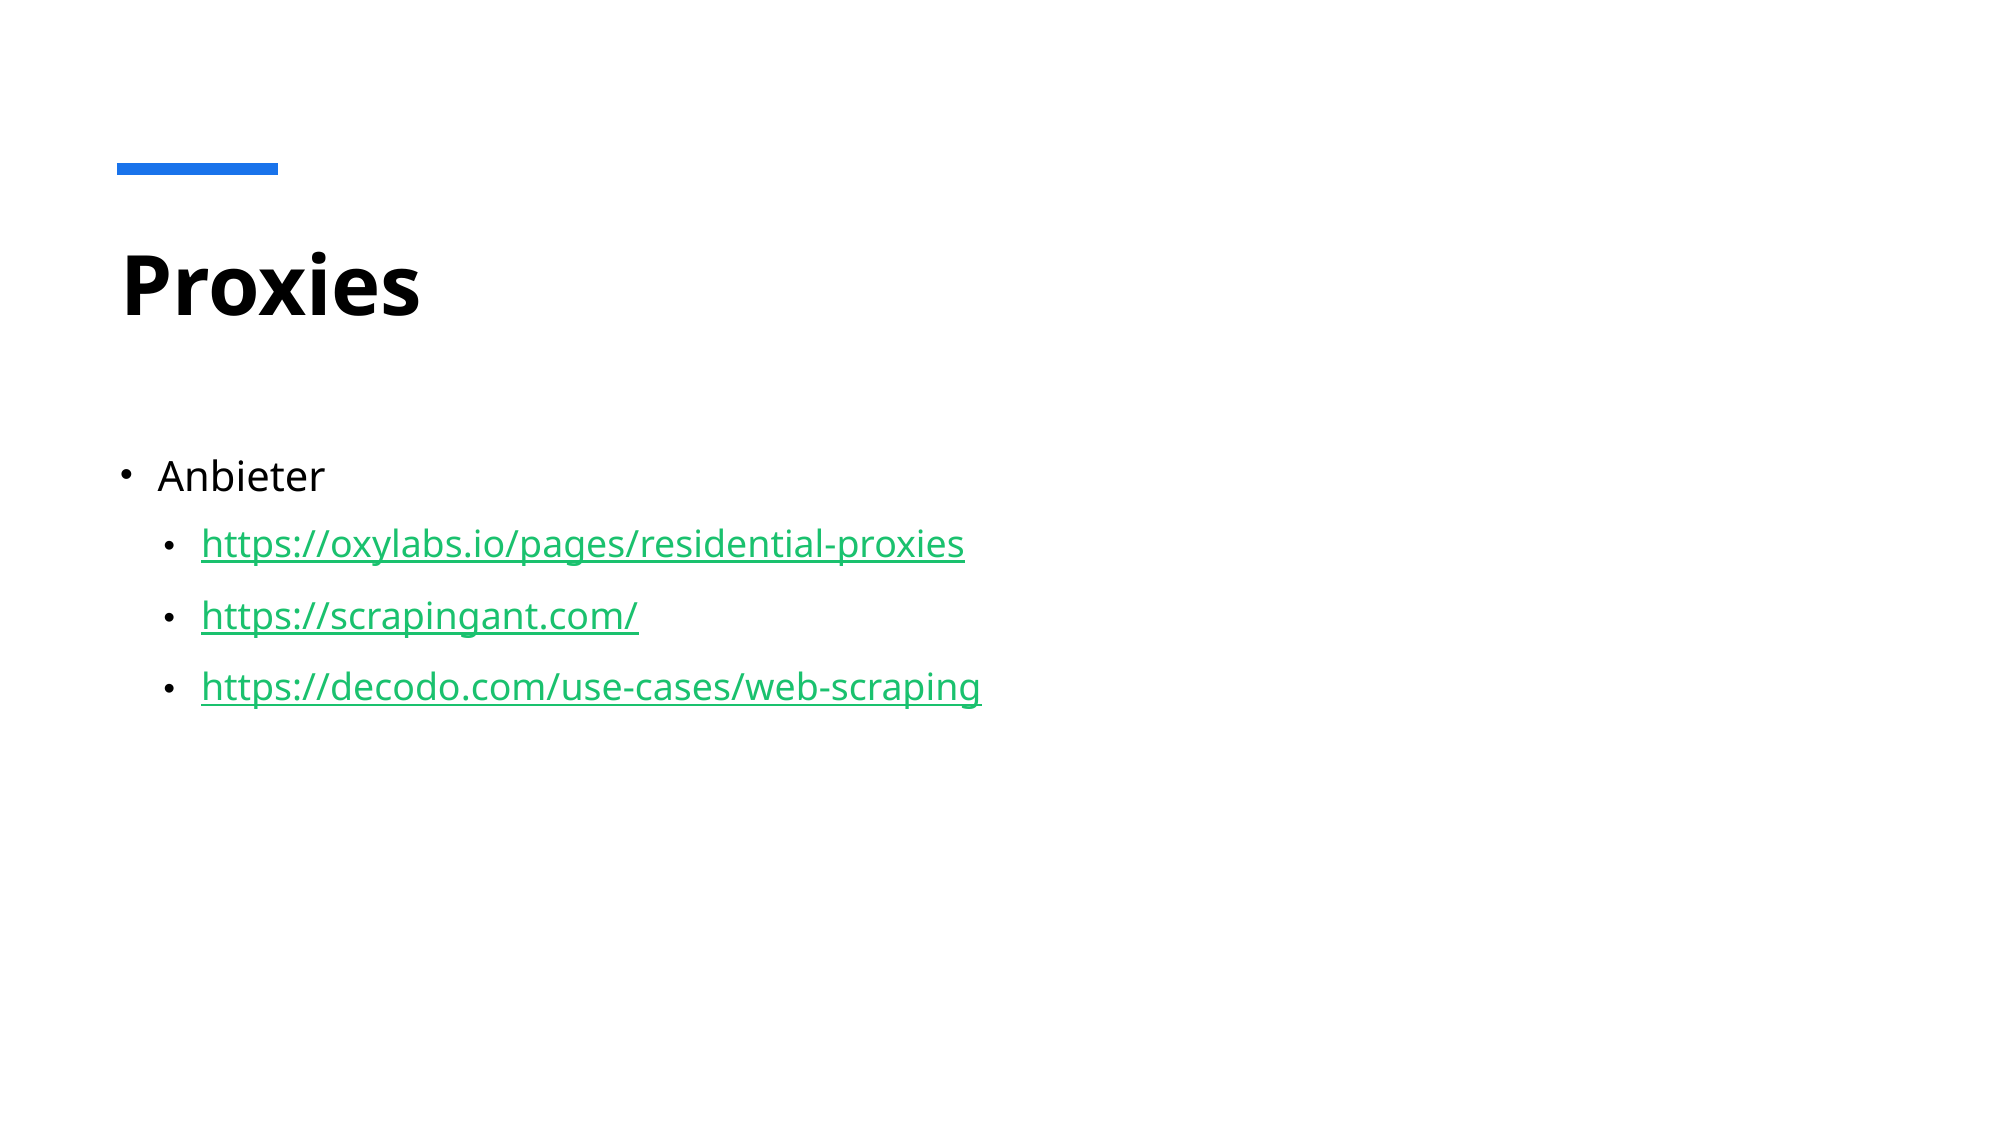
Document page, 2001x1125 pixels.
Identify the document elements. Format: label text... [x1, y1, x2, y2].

list Anbieter https://oxylabs.io/pages/residential-proxies https://scrapingant.com/ https://decodo.com/use-cases/web-scraping [105, 431, 1892, 1017]
title Proxies [105, 224, 1892, 405]
